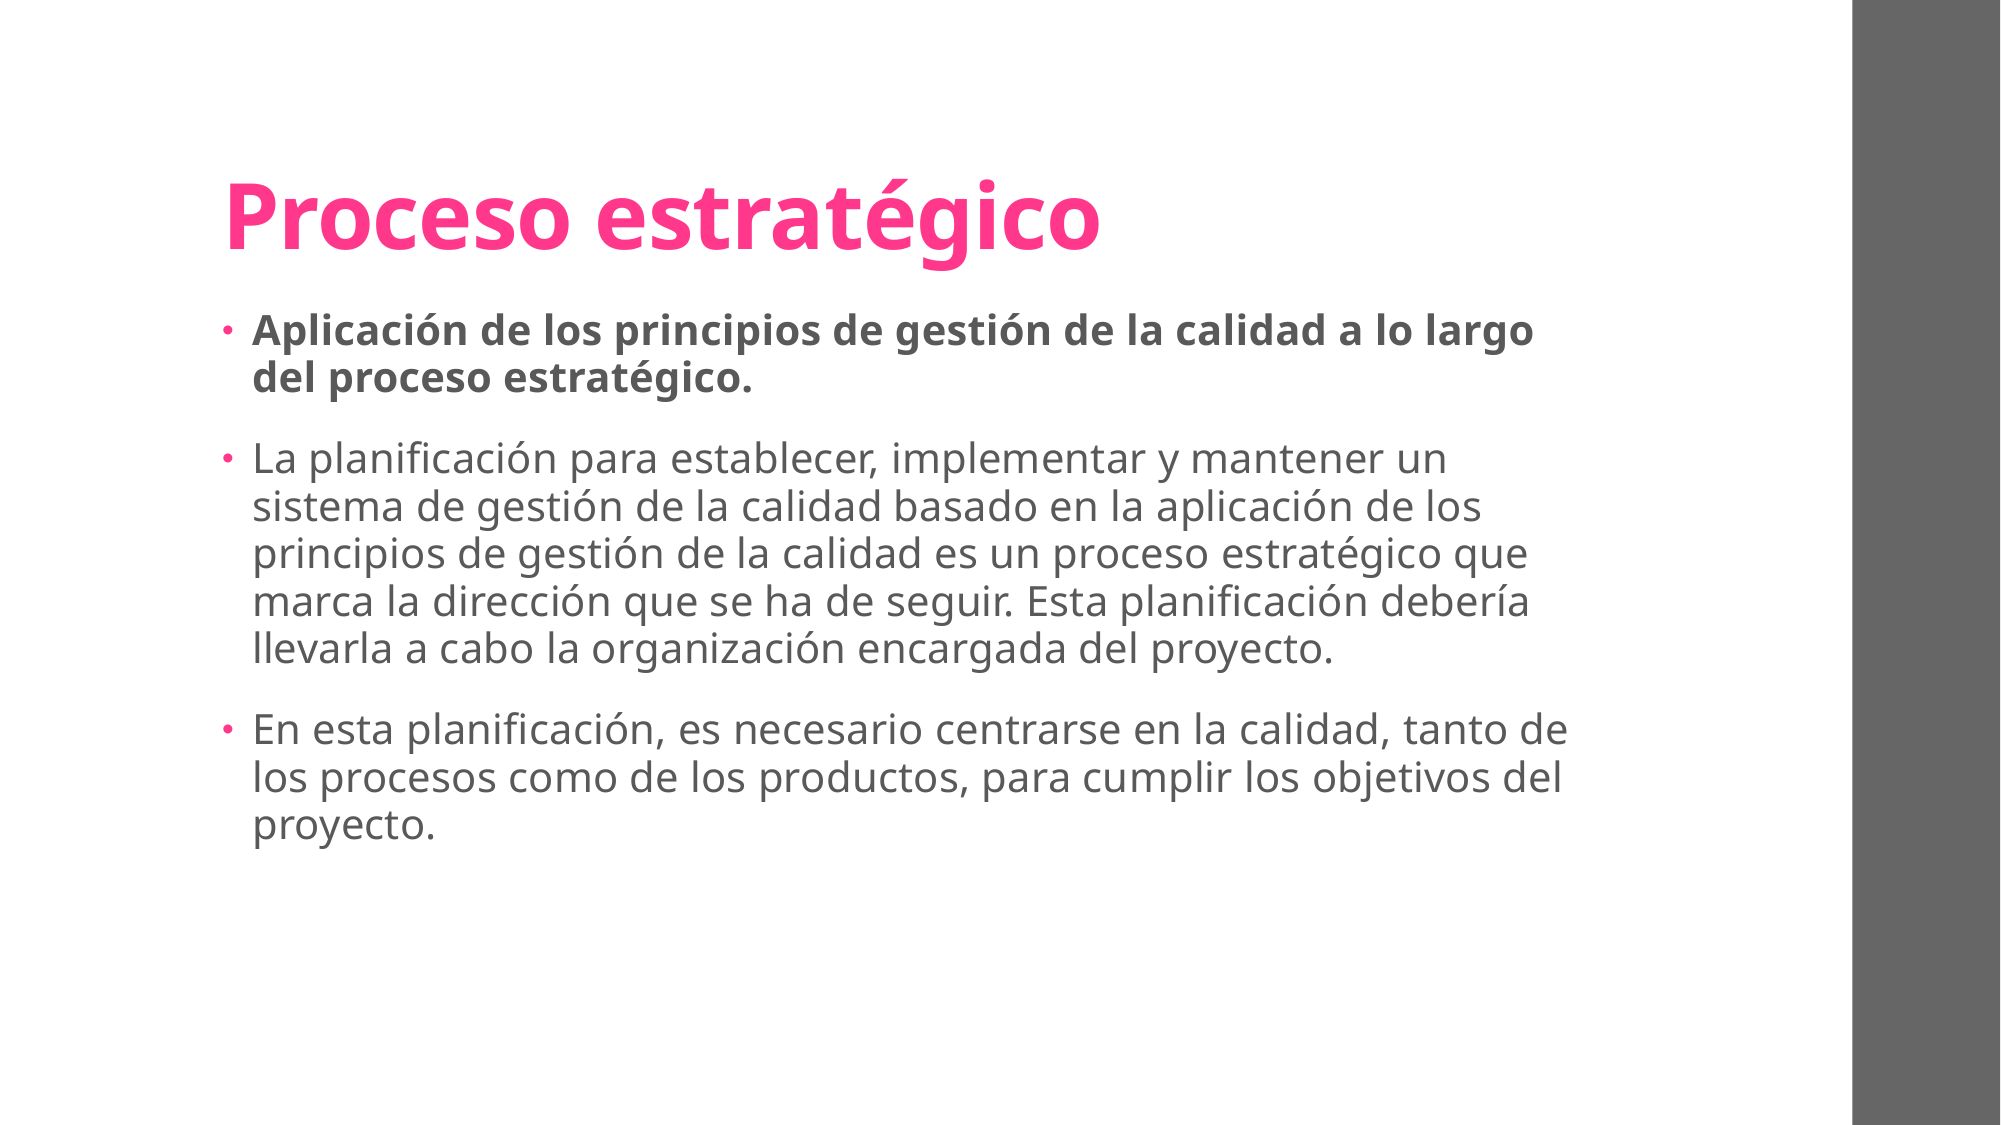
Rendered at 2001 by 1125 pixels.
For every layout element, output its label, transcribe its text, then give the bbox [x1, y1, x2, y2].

title Proceso estratégico [206, 43, 1797, 278]
list Aplicación de los principios de gestión de la calidad a lo largo del proceso estratégico. La planificación para establecer, implementar y mantener un sistema de gestión de la calidad basado en la aplicación de los principios de gestión de la calidad es un proceso estratégico que marca la dirección que se ha de seguir. Esta planificación debería llevarla a cabo la organización encargada del proyecto. En esta planificación, es necesario centrarse en la calidad, tanto de los procesos como de los productos, para cumplir los objetivos del proyecto. [206, 299, 1617, 1014]
